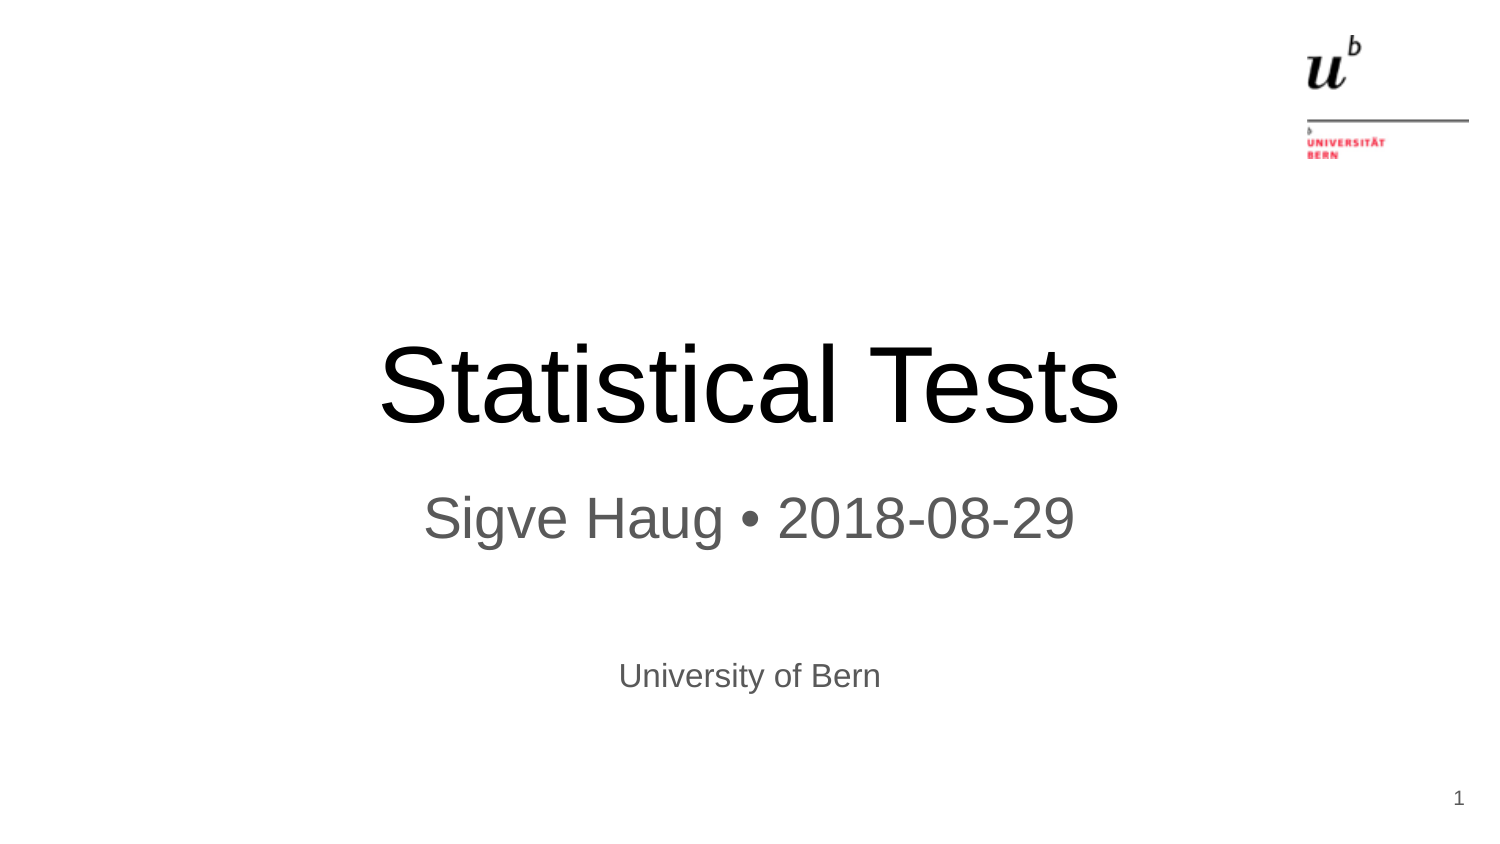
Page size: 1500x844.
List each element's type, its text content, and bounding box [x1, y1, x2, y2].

slide_number ‹#› [1389, 764, 1480, 830]
title Statistical Tests [51, 122, 1449, 459]
subtitle Sigve Haug • 2018-08-29 [51, 464, 1449, 595]
text_box University of Bern [182, 617, 1318, 724]
picture [1307, 34, 1469, 159]
